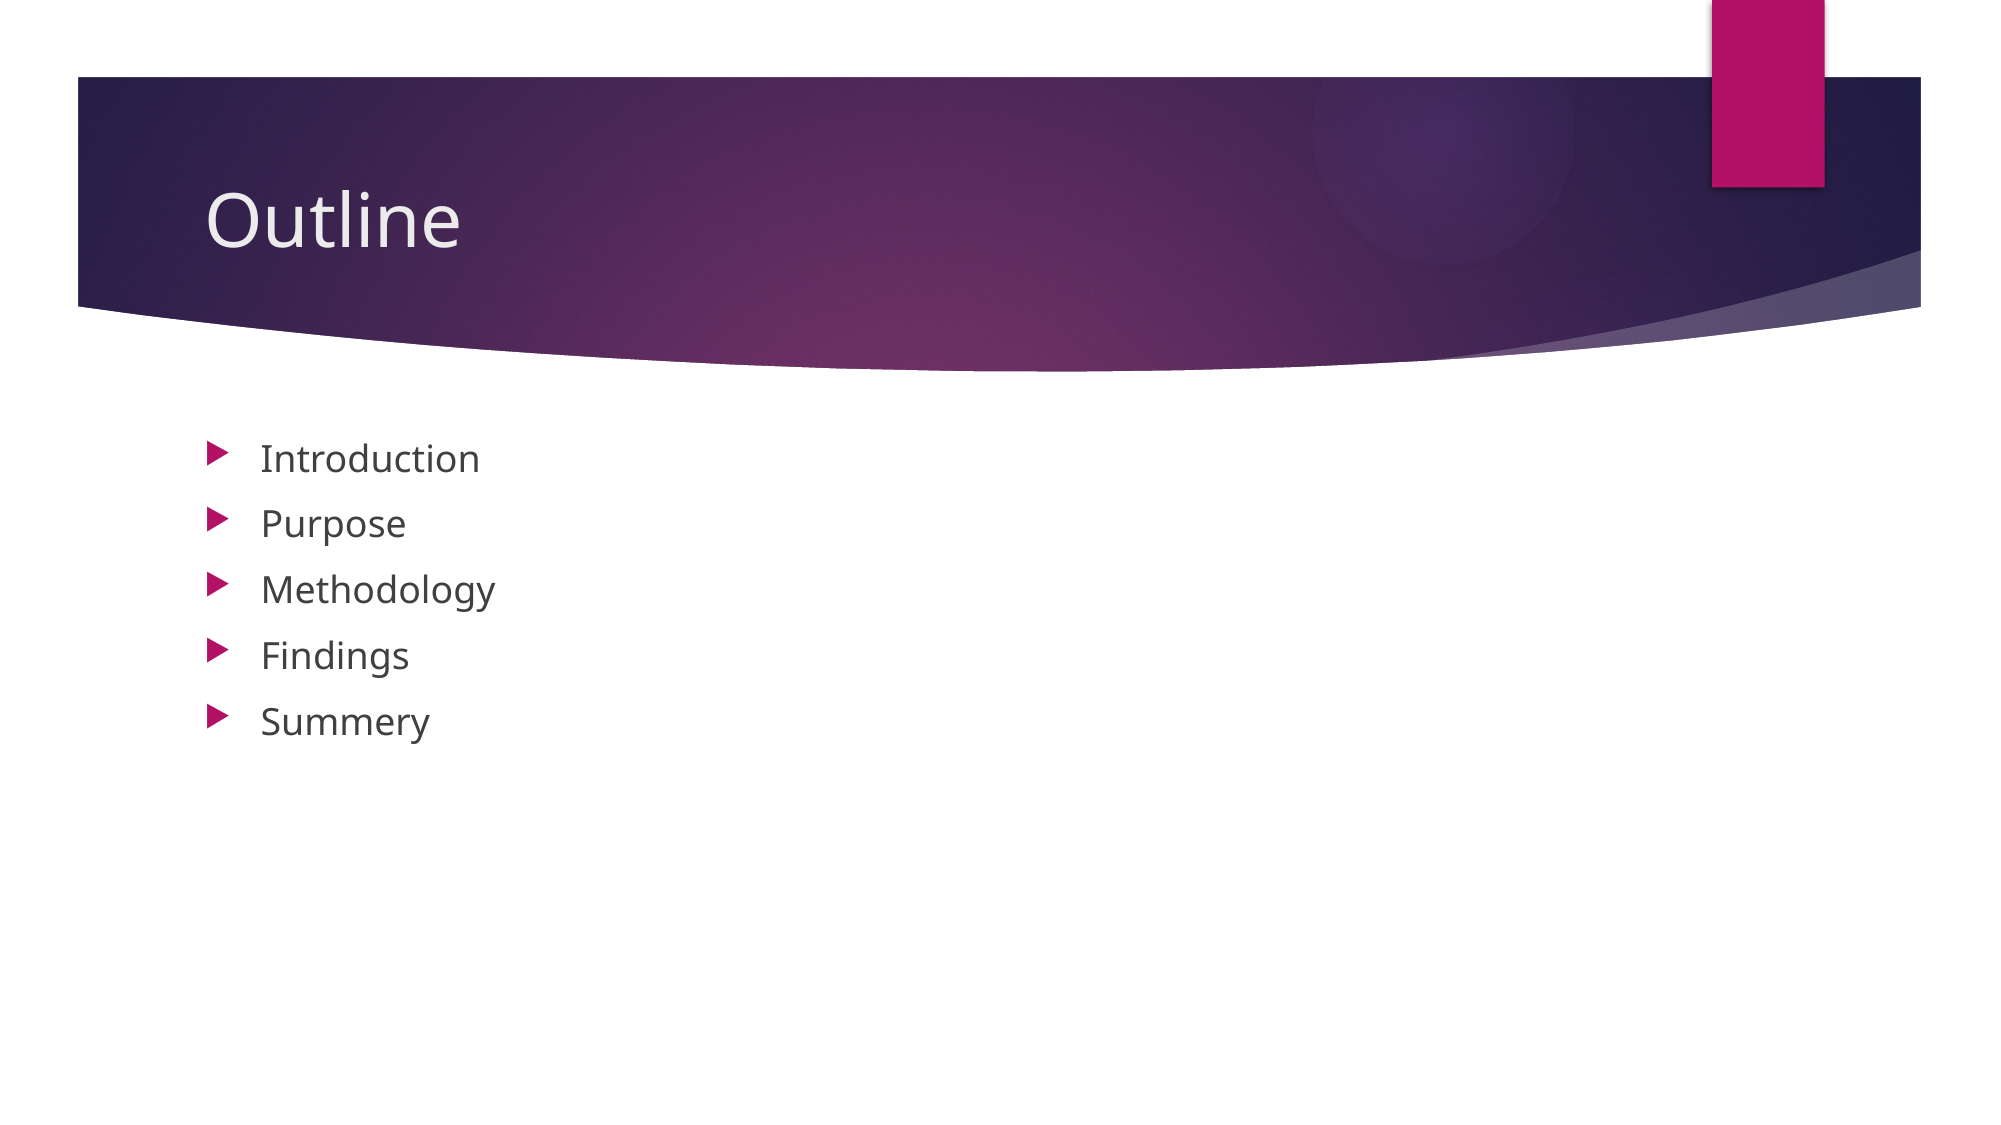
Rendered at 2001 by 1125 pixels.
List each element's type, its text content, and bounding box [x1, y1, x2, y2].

title Outline [189, 159, 1627, 276]
list Introduction Purpose Methodology Findings Summery [189, 427, 1638, 988]
